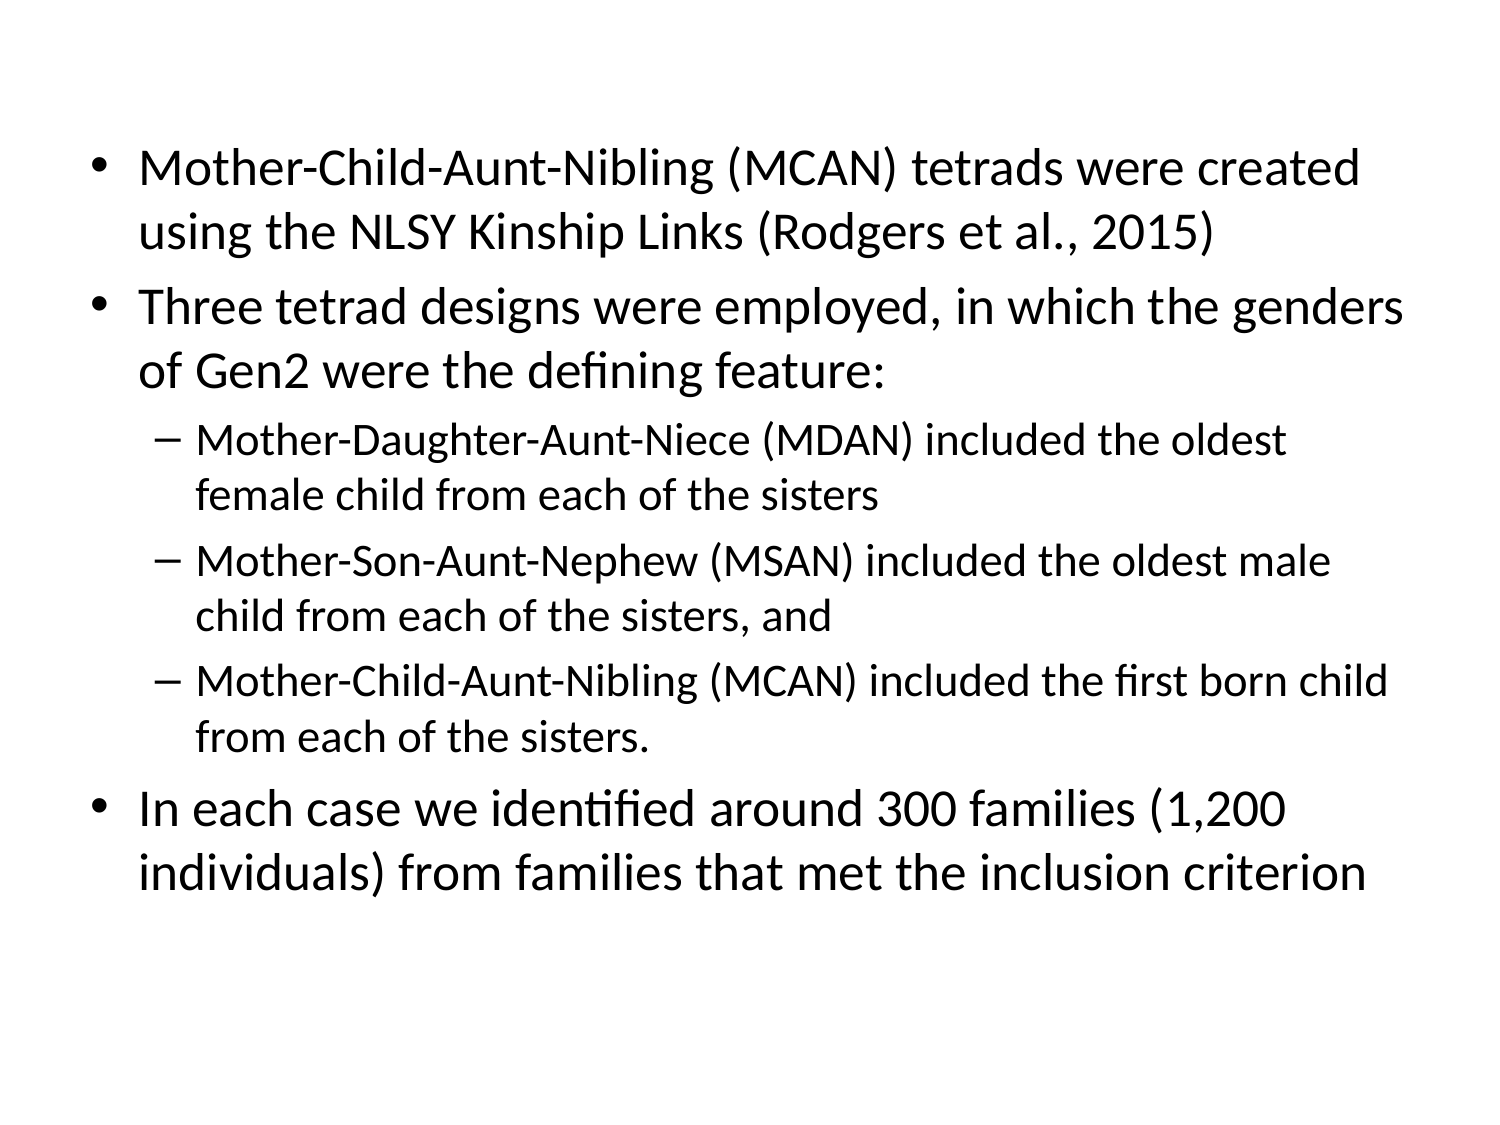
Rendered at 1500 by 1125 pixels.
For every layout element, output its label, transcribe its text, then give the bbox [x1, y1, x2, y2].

list Mother-Child-Aunt-Nibling (MCAN) tetrads were created using the NLSY Kinship Links (Rodgers et al., 2015) Three tetrad designs were employed, in which the genders of Gen2 were the defining feature: Mother-Daughter-Aunt-Niece (MDAN) included the oldest female child from each of the sisters Mother-Son-Aunt-Nephew (MSAN) included the oldest male child from each of the sisters, and Mother-Child-Aunt-Nibling (MCAN) included the first born child from each of the sisters. In each case we identified around 300 families (1,200 individuals) from families that met the inclusion criterion [75, 125, 1425, 1005]
